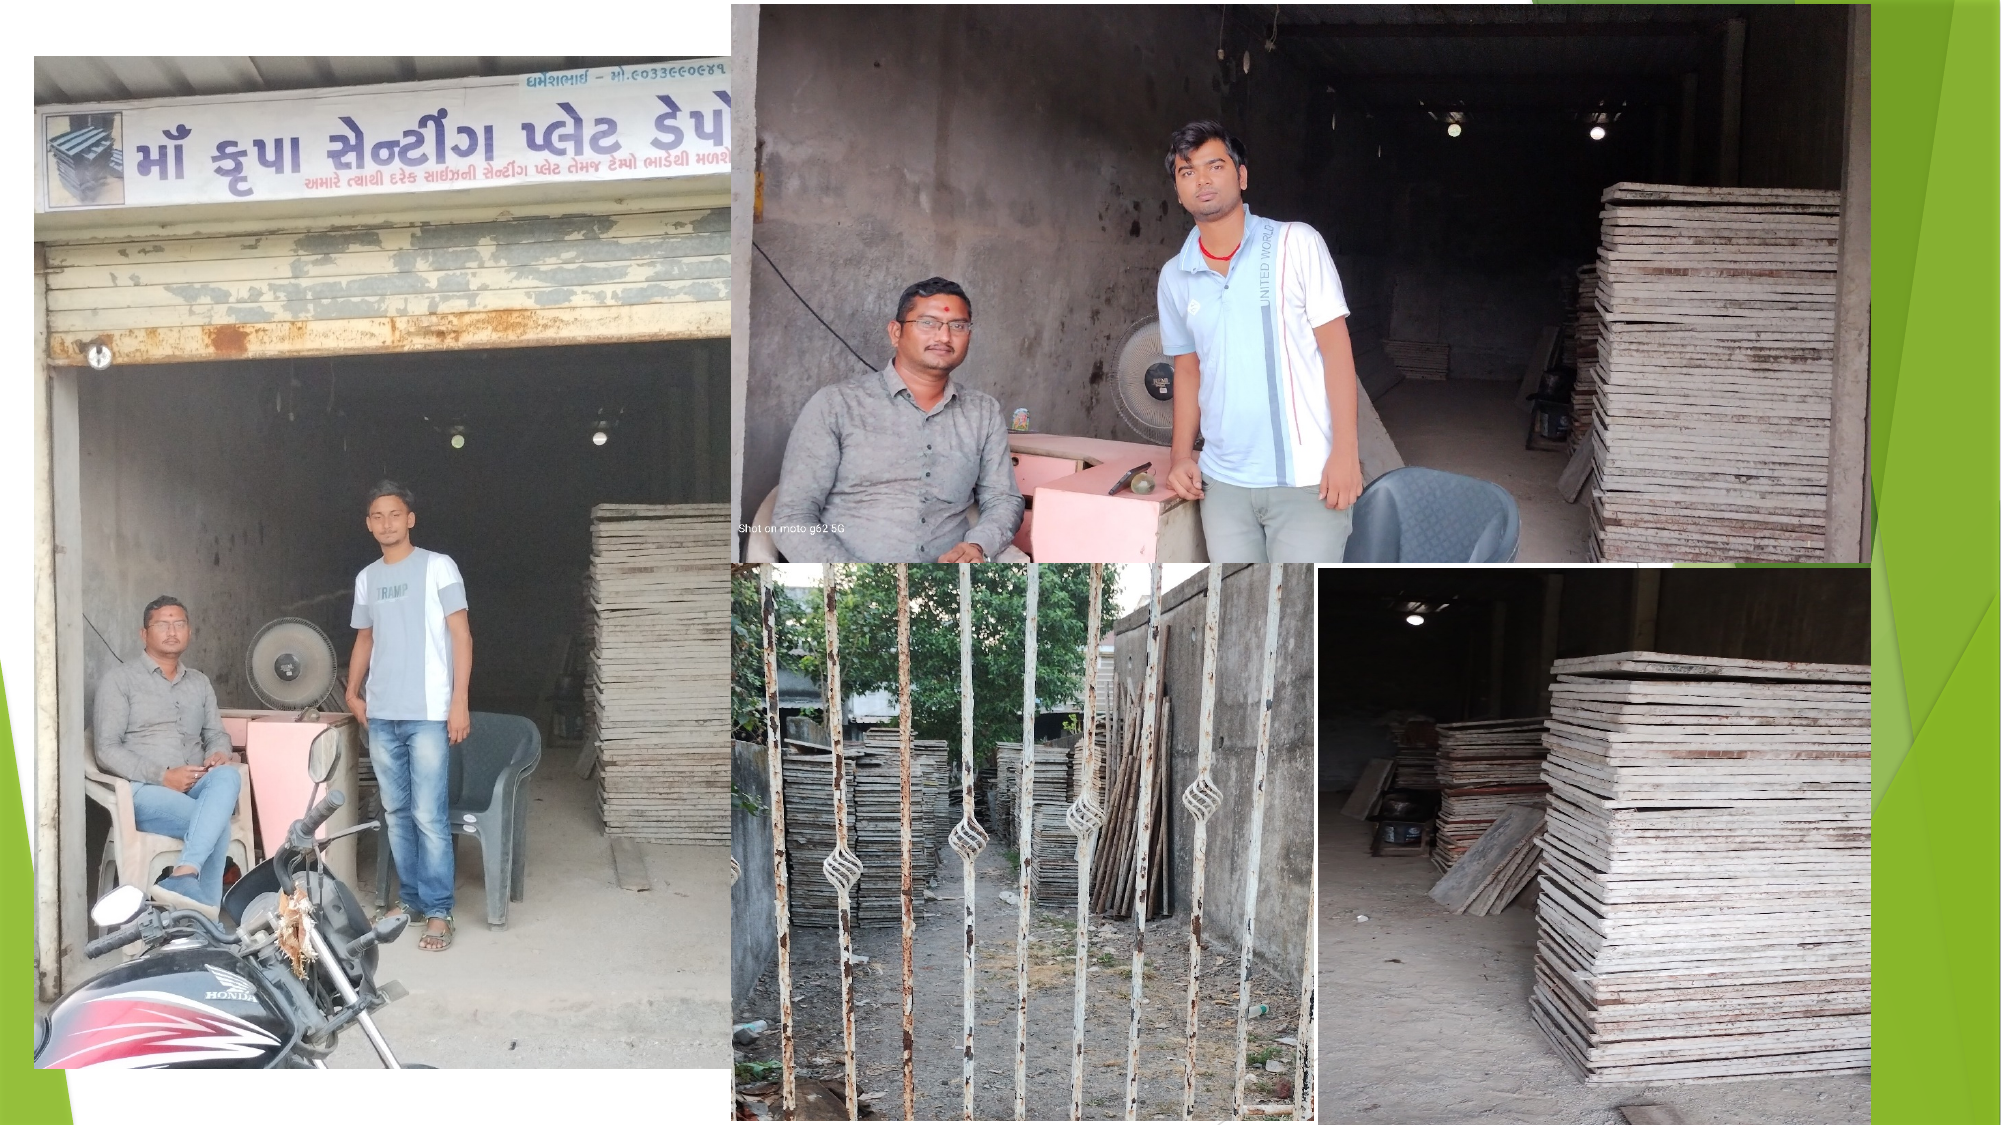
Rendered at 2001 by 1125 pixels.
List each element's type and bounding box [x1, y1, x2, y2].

picture [1317, 567, 1871, 1125]
list [33, 55, 726, 1070]
picture [730, 3, 1871, 1122]
